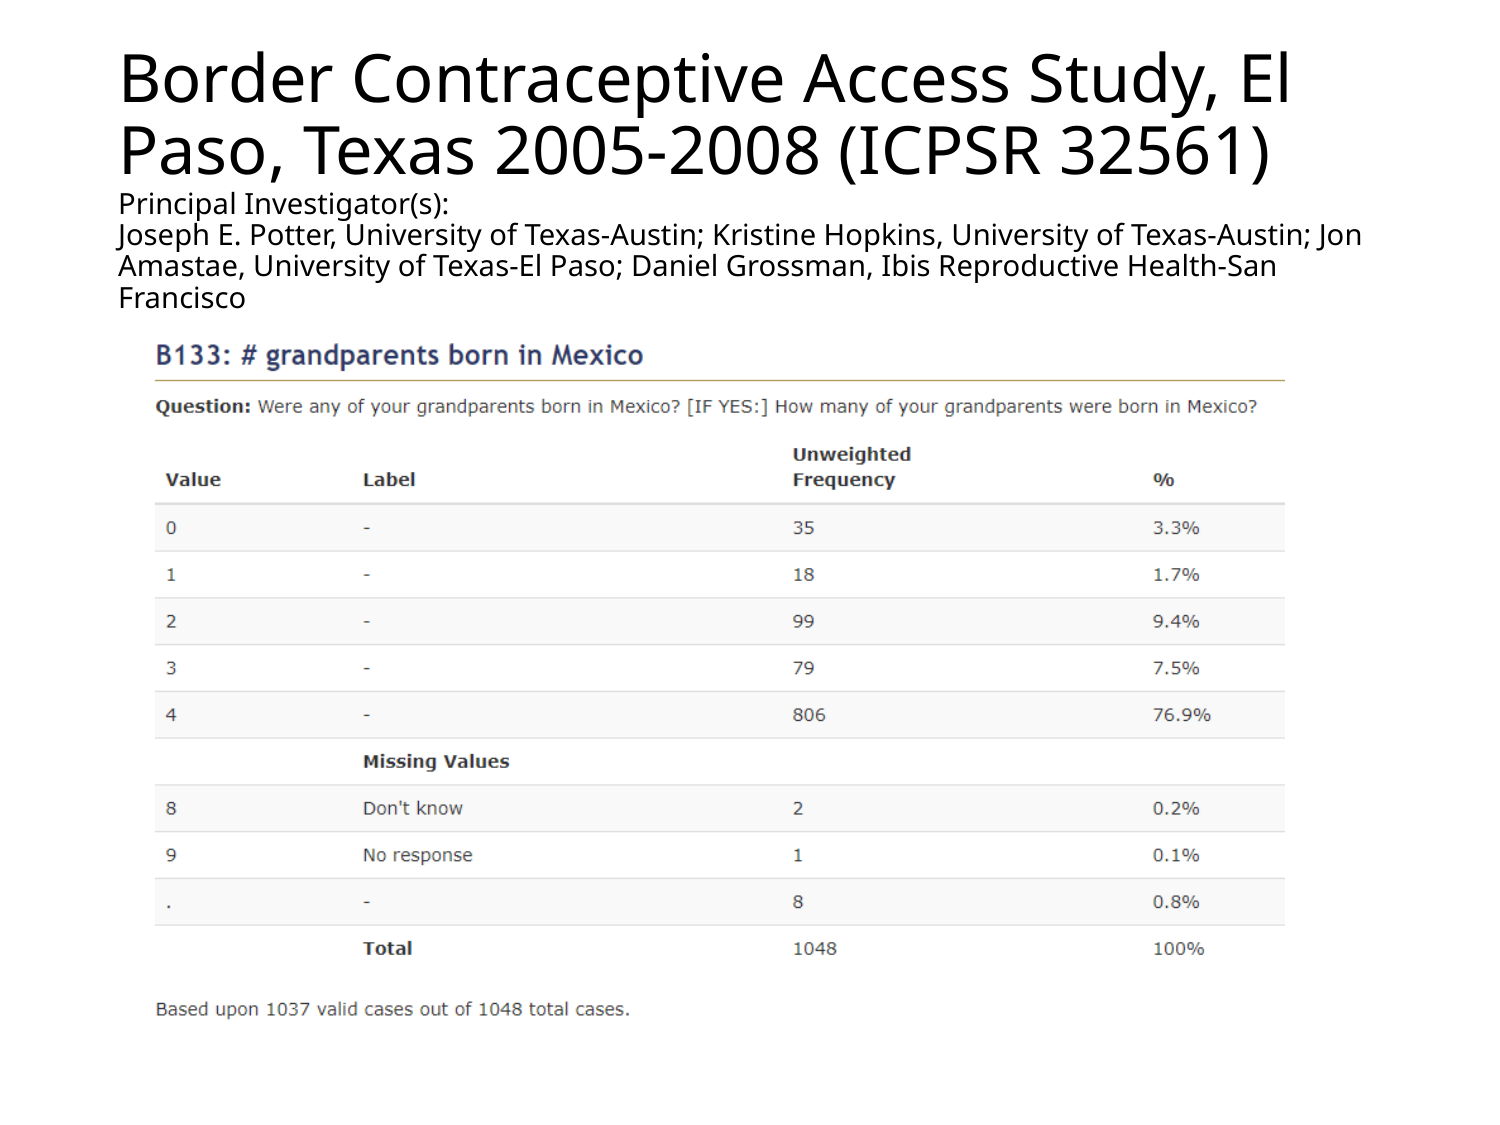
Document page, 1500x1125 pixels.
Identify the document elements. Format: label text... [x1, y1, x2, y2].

title Border Contraceptive Access Study, El Paso, Texas 2005-2008 (ICPSR 32561) Principal Investigator(s): Joseph E. Potter, University of Texas-Austin; Kristine Hopkins, University of Texas-Austin; Jon Amastae, University of Texas-El Paso; Daniel Grossman, Ibis Reproductive Health-San Francisco [103, 59, 1397, 300]
picture [145, 332, 1285, 1027]
